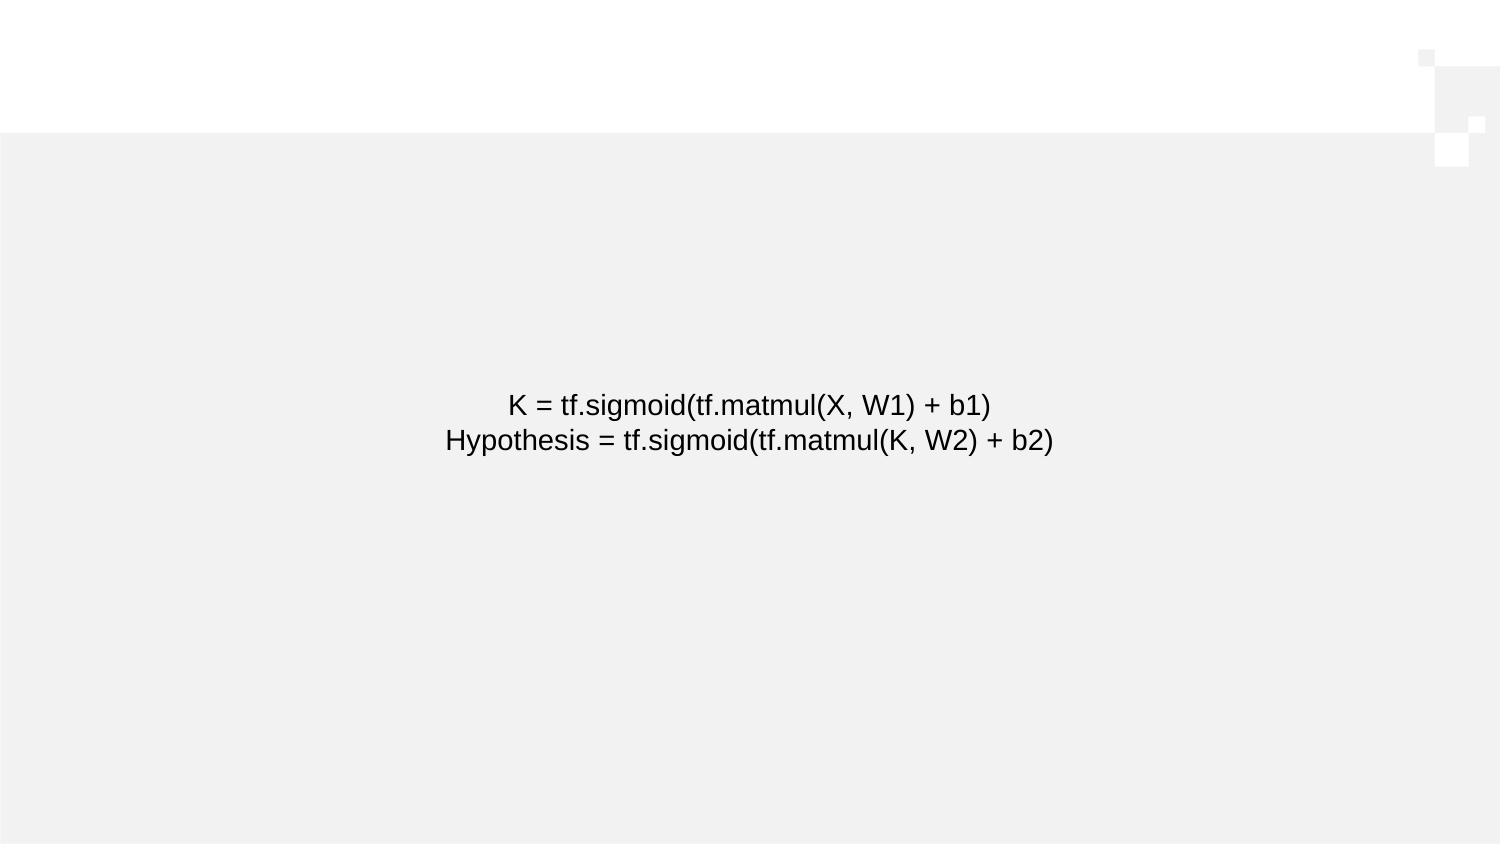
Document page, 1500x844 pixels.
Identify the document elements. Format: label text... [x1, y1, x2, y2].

picture [0, 0, 1500, 844]
text_box K = tf.sigmoid(tf.matmul(X, W1) + b1) Hypothesis = tf.sigmoid(tf.matmul(K, W2) + b2) [373, 386, 1126, 457]
